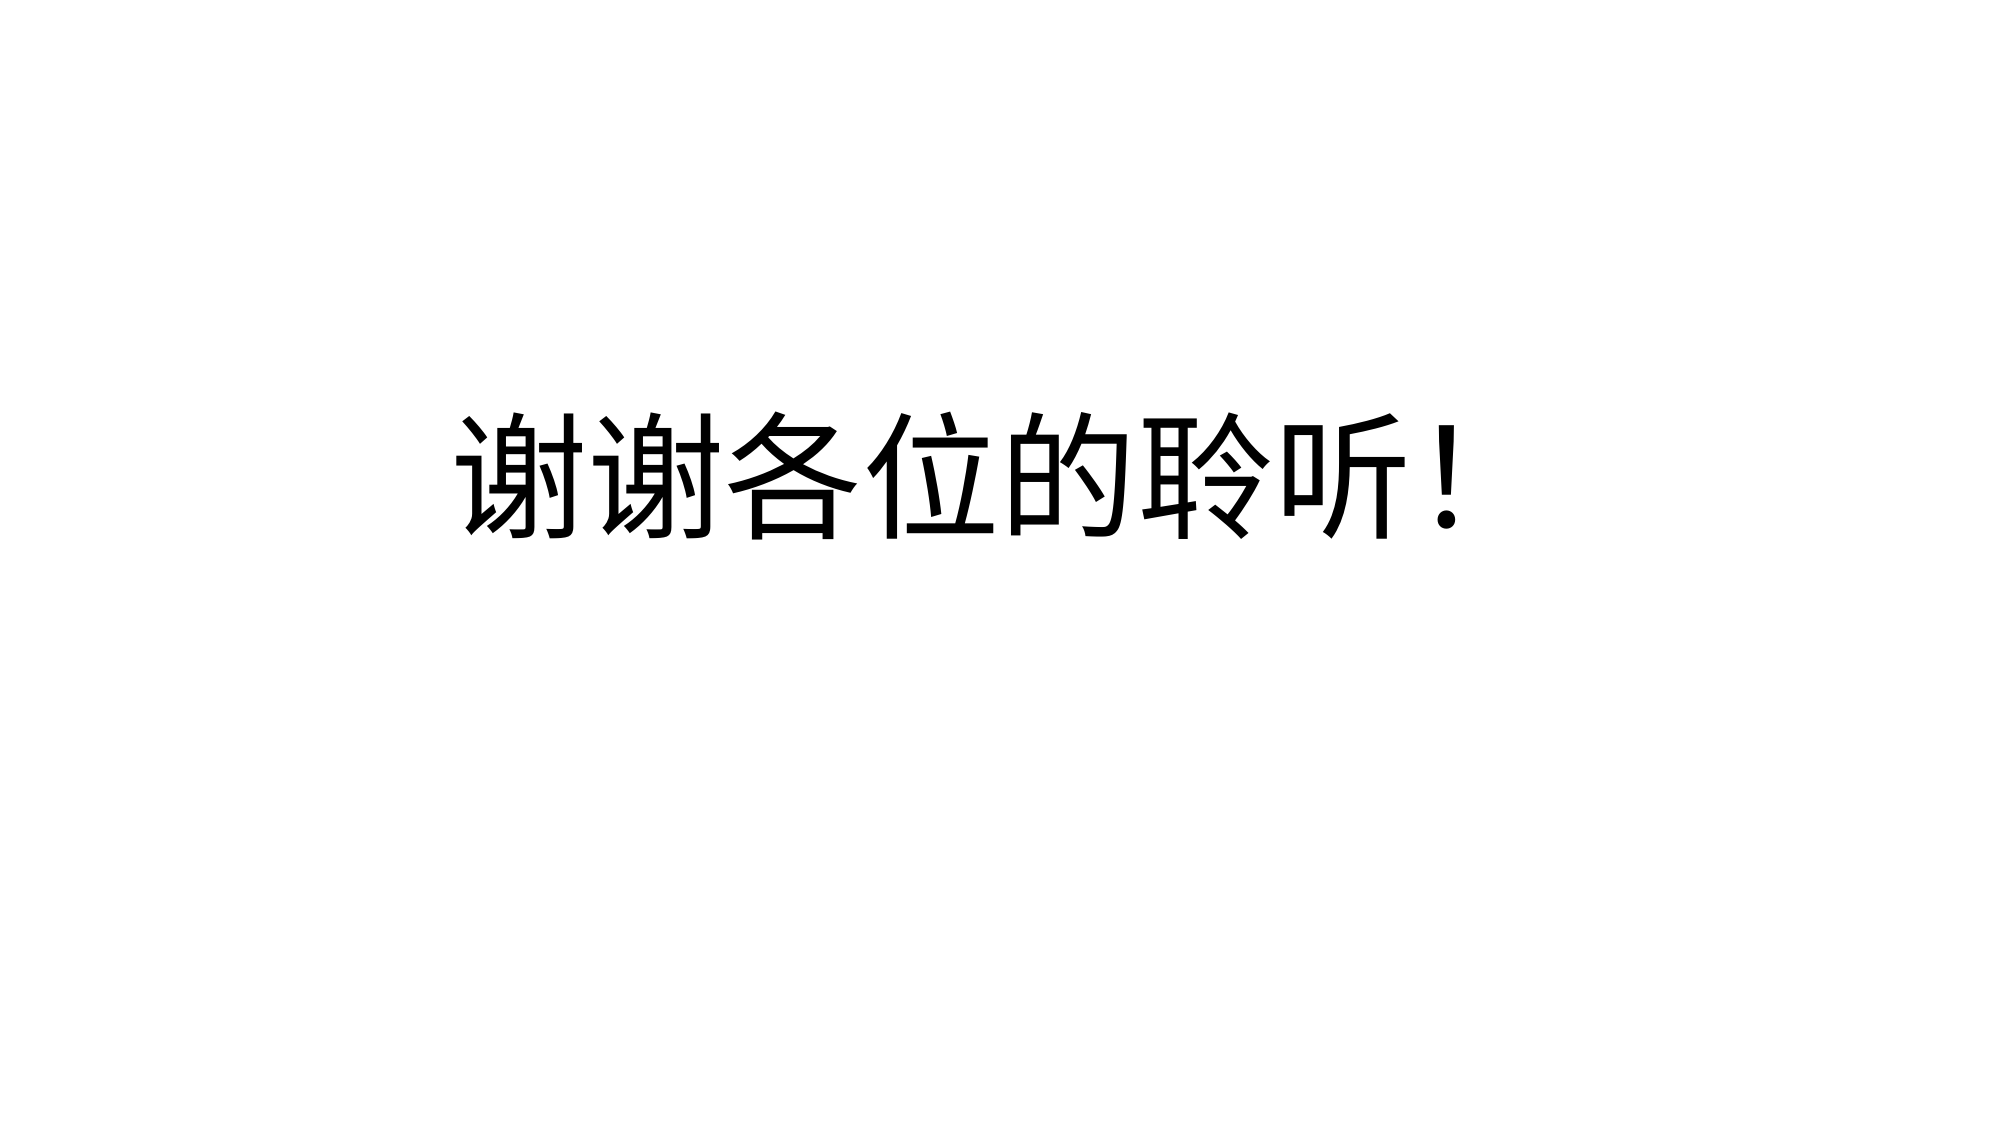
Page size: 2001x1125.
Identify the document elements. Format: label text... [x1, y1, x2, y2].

text_box 谢谢各位的聆听！ [220, 383, 1780, 563]
